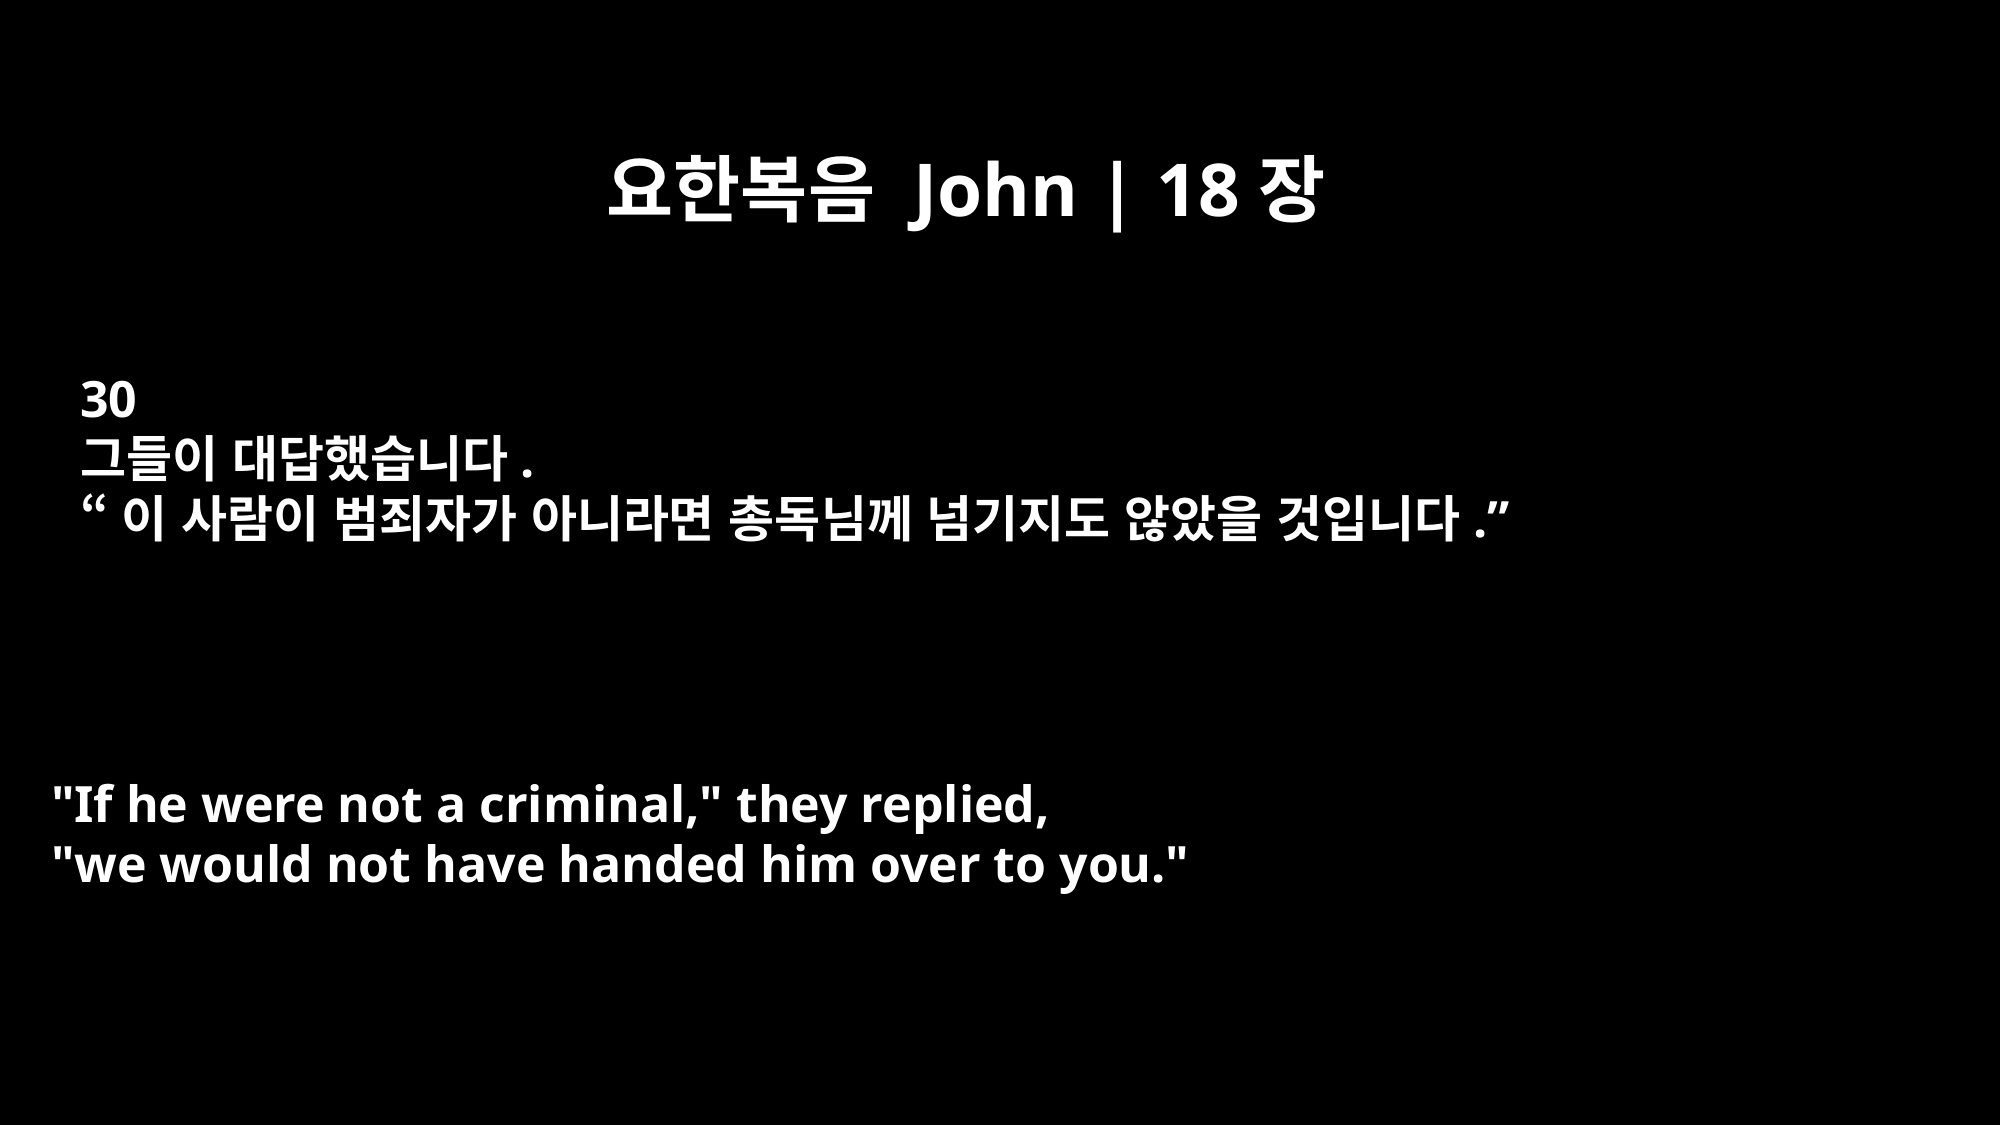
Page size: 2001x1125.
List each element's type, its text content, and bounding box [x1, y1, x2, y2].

text_box "If he were not a criminal," they replied, "we would not have handed him over to you." [36, 764, 1205, 900]
text_box 30 그들이 대답했습니다. “이 사람이 범죄자가 아니라면 총독님께 넘기지도 않았을 것입니다.” [65, 359, 1525, 555]
text_box 요한복음 John | 18장 [591, 136, 1341, 239]
